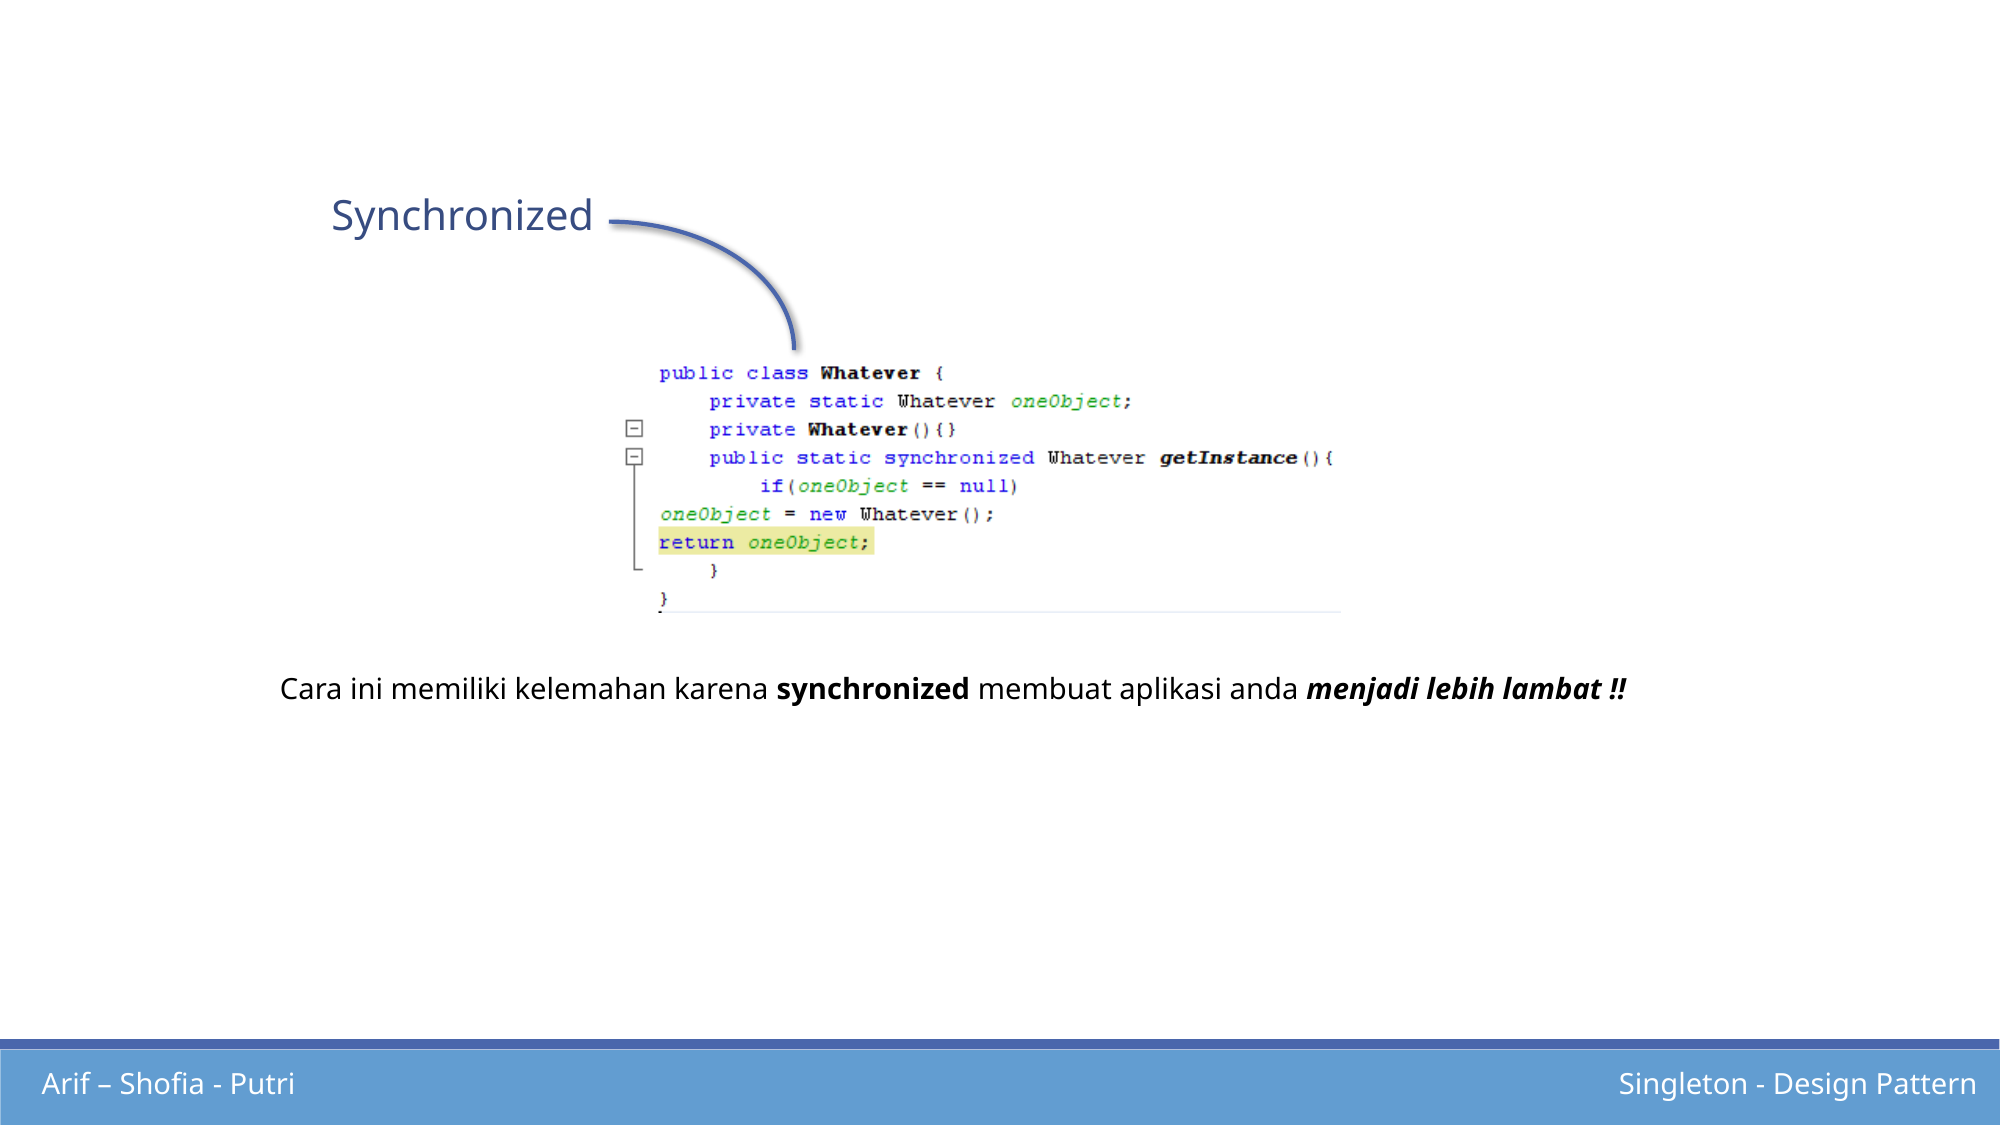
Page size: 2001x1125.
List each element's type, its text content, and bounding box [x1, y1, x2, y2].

text_box [608, 219, 797, 351]
text_box Cara ini memiliki kelemahan karena synchronized membuat aplikasi anda menjadi lebih lambat !! [265, 663, 1691, 713]
picture [614, 361, 1341, 613]
text_box Singleton - Design Pattern [1604, 1057, 1993, 1108]
text_box Arif – Shofia - Putri [26, 1057, 311, 1108]
text_box Synchronized [316, 180, 609, 246]
